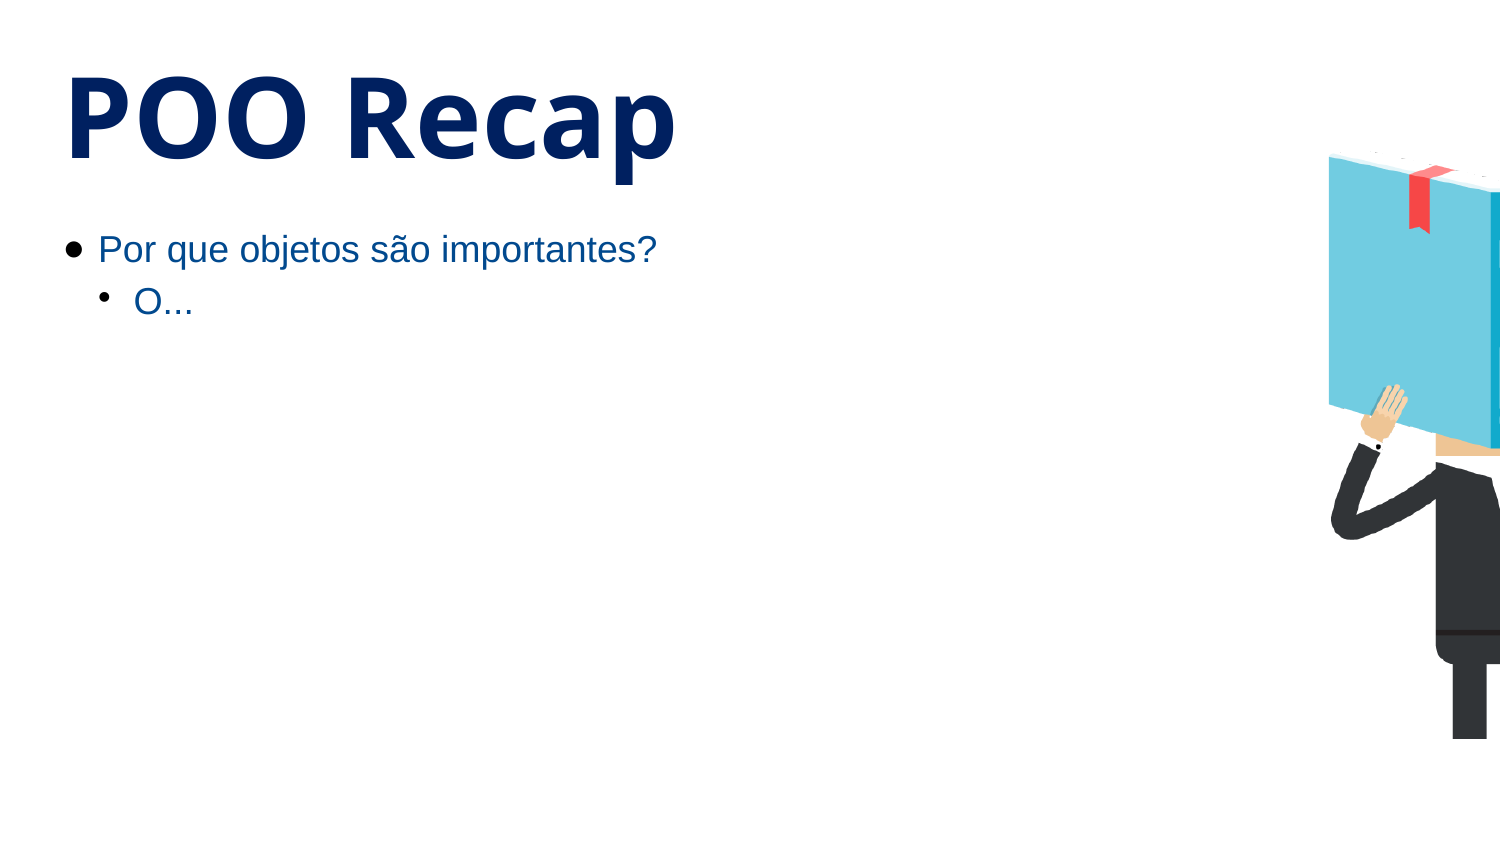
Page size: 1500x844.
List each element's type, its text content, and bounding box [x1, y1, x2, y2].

text_box Por que objetos são importantes? O... [47, 211, 1092, 381]
picture [1328, 147, 1500, 739]
text_box POO Recap [47, 30, 1275, 179]
